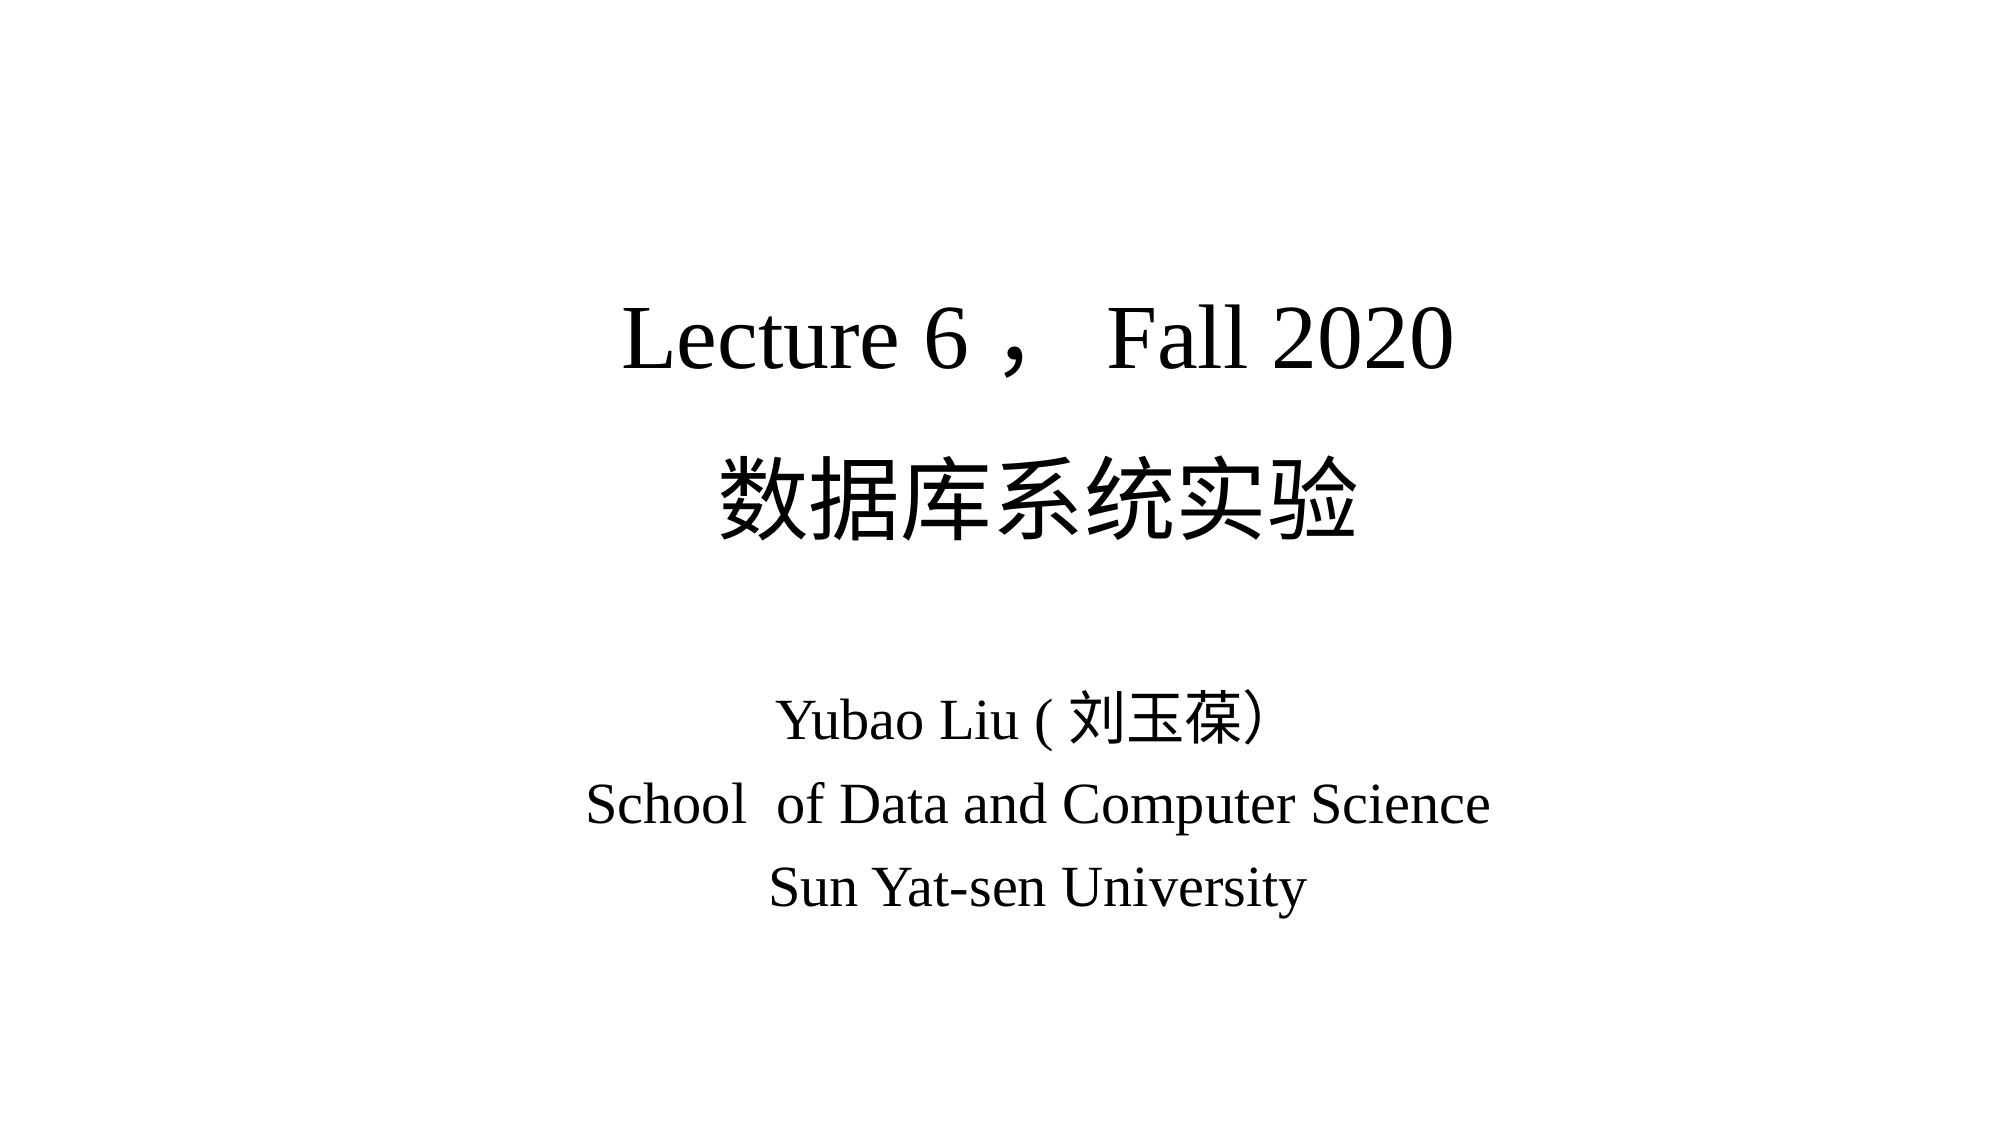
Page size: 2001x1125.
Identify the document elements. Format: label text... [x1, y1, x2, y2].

title Lecture 6，Fall 2020 数据库系统实验 [288, 168, 1789, 560]
subtitle Yubao Liu (刘玉葆） School of Data and Computer Science Sun Yat-sen University [249, 590, 1827, 989]
